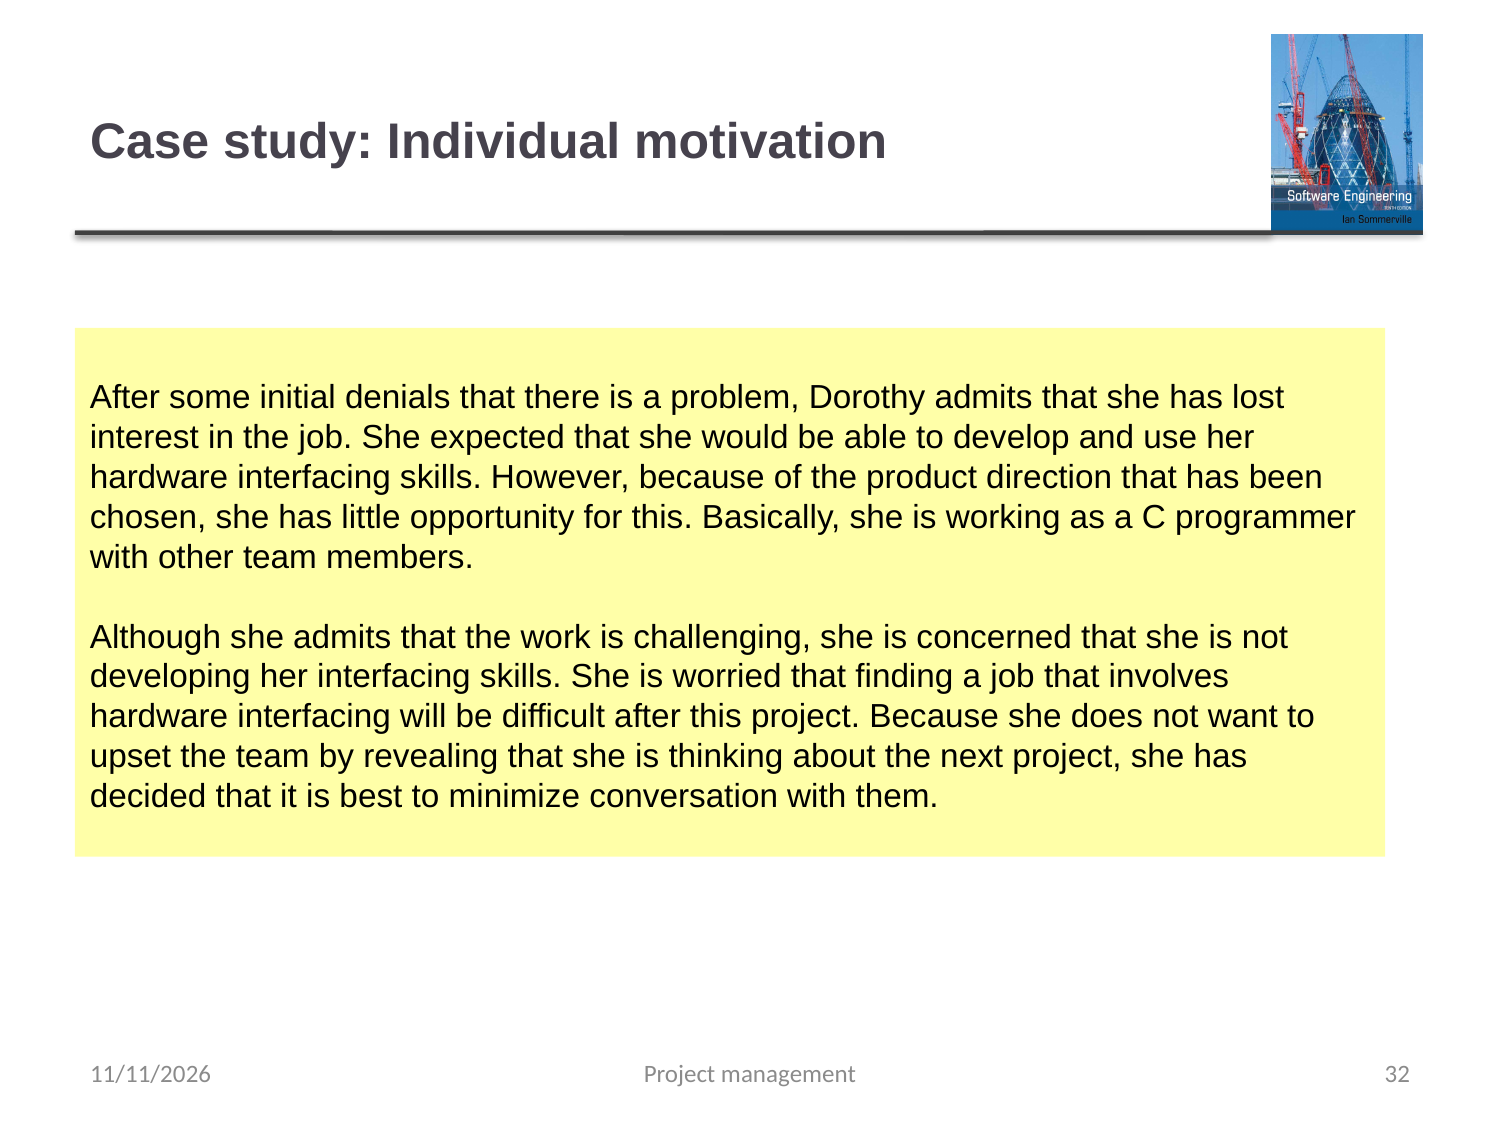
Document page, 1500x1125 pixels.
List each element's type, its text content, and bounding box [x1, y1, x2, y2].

title Case study: Individual motivation [74, 44, 1272, 233]
slide_number 32 [1074, 1042, 1425, 1103]
text_box After some initial denials that there is a problem, Dorothy admits that she has lost interest in the job. She expected that she would be able to develop and use her hardware interfacing skills. However, because of the product direction that has been chosen, she has little opportunity for this. Basically, she is working as a C programmer with other team members. Although she admits that the work is challenging, she is concerned that she is not developing her interfacing skills. She is worried that finding a job that involves hardware interfacing will be difficult after this project. Because she does not want to upset the team by revealing that she is thinking about the next project, she has decided that it is best to minimize conversation with them. [74, 327, 1386, 857]
picture [1271, 34, 1423, 230]
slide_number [75, 1042, 425, 1103]
footer Project management [512, 1042, 988, 1103]
